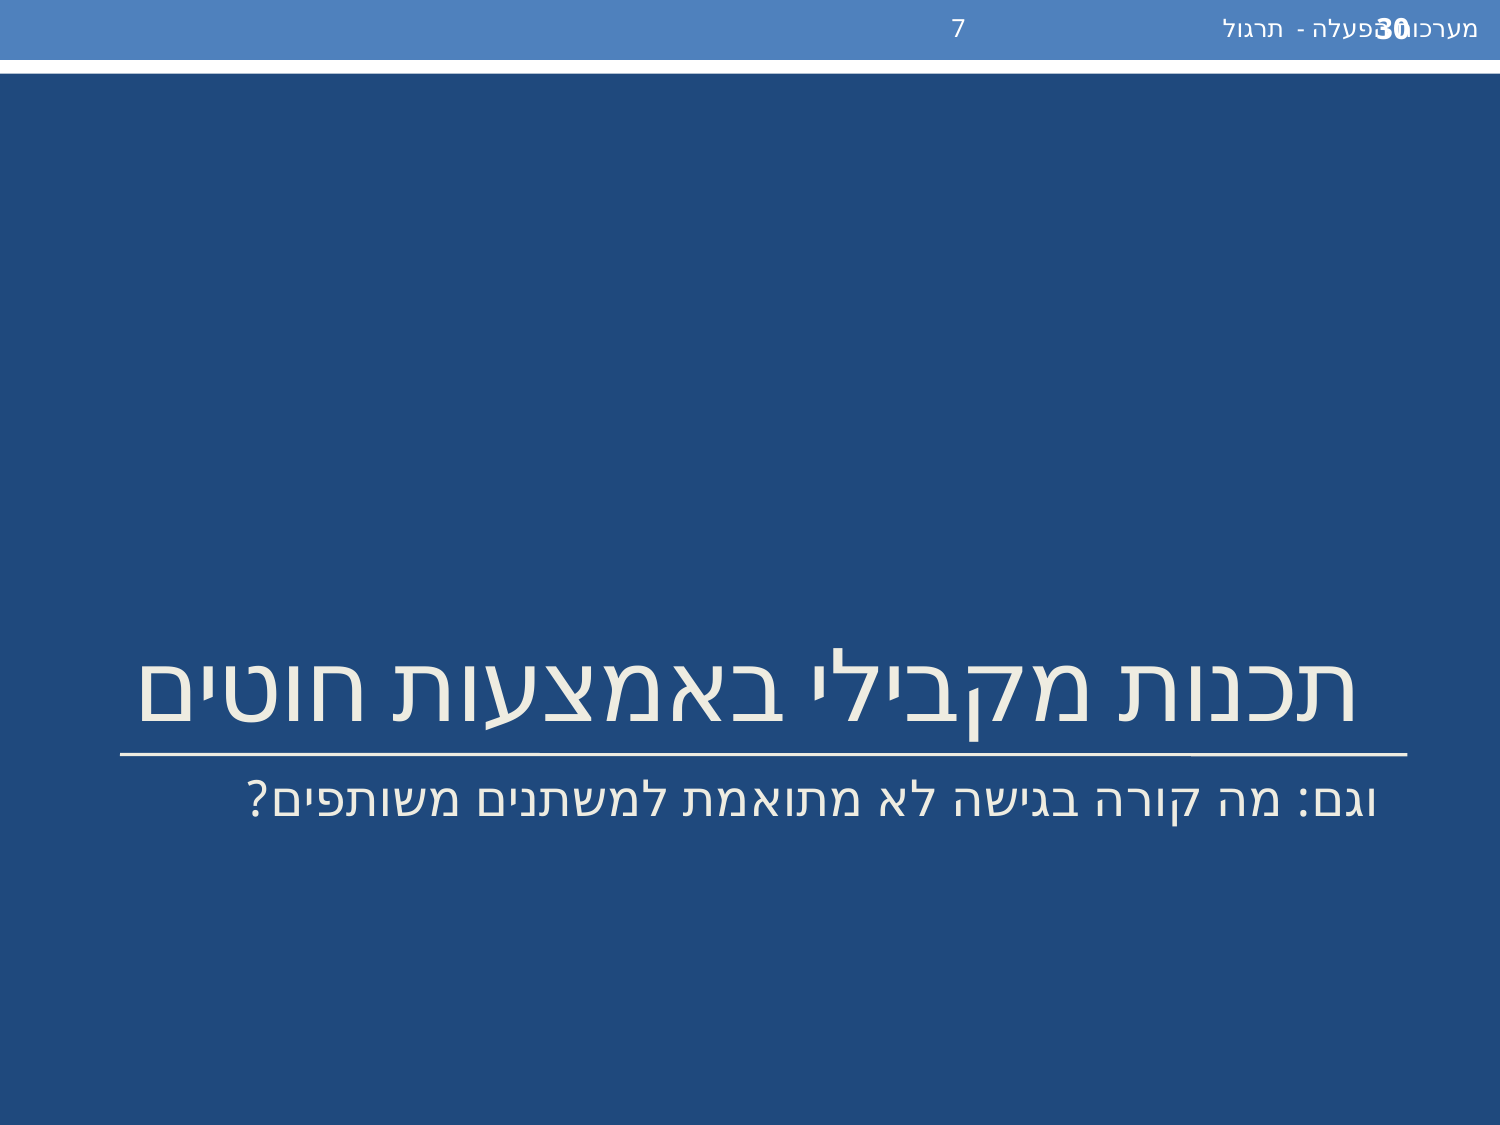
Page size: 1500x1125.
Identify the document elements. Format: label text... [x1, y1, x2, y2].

title תכנות מקבילי באמצעות חוטים [118, 387, 1394, 749]
list וגם: מה קורה בגישה לא מתואמת למשתנים משותפים? [118, 758, 1394, 1006]
footer מערכות הפעלה - תרגול 7 [562, 3, 1238, 57]
slide_number 30 [1250, 3, 1425, 57]
